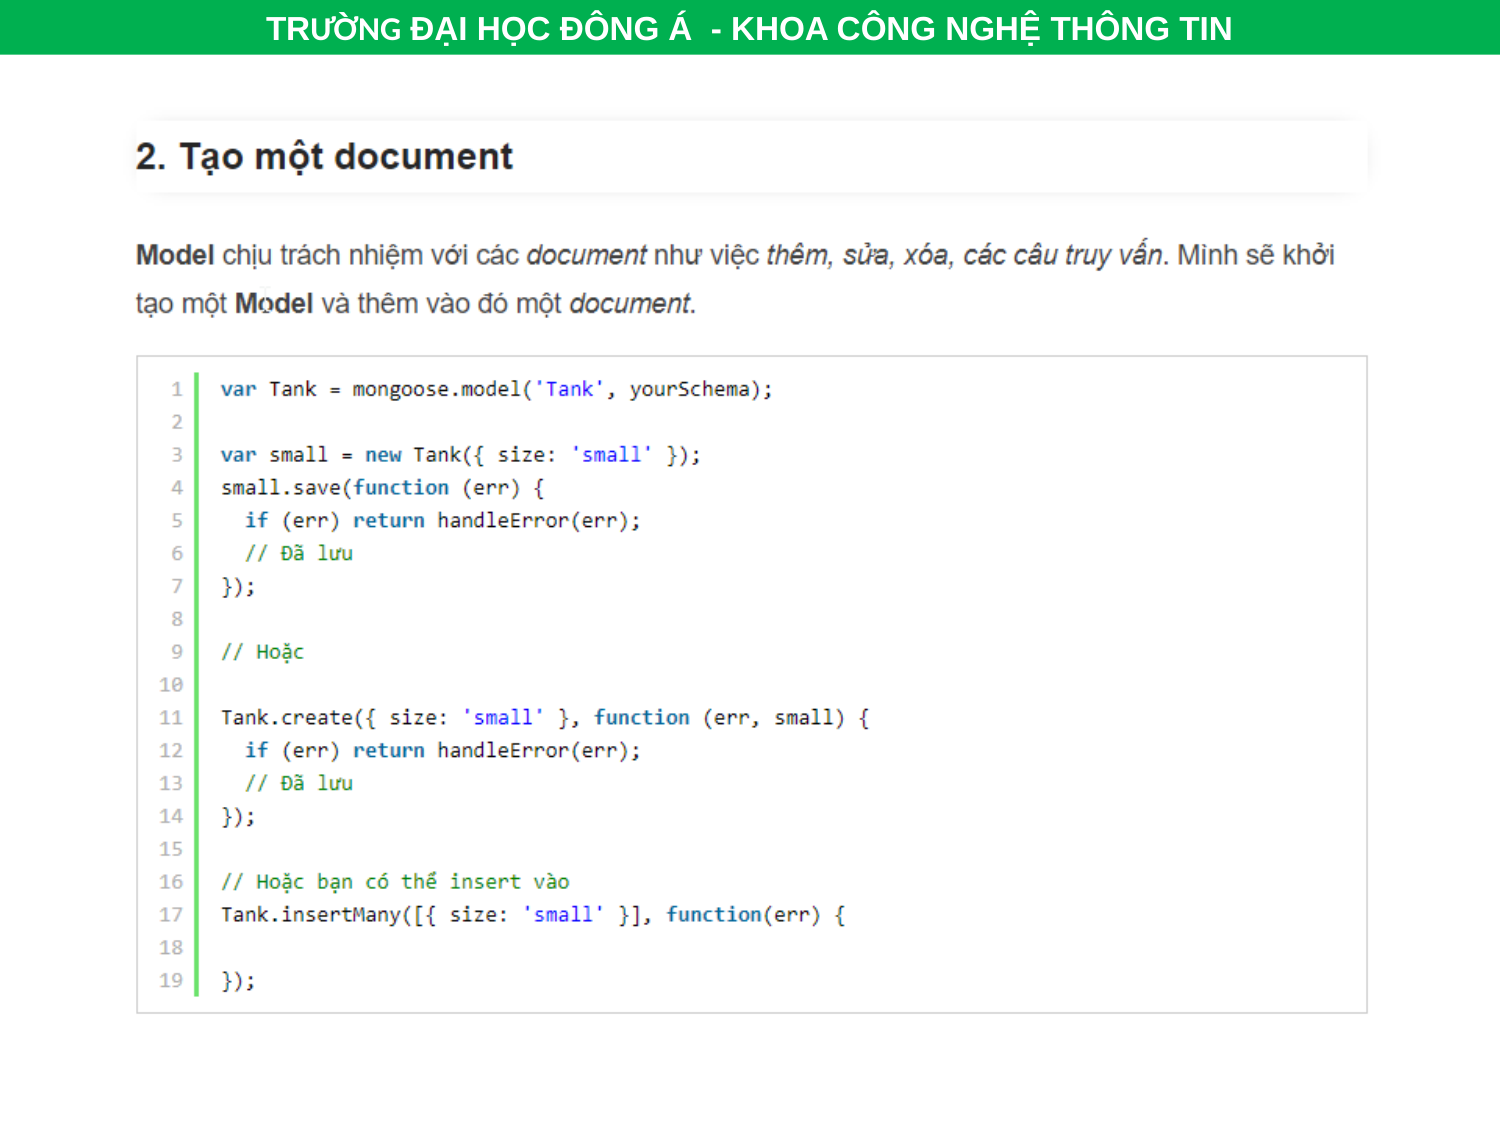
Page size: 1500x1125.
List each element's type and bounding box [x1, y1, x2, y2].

picture [109, 99, 1391, 1026]
